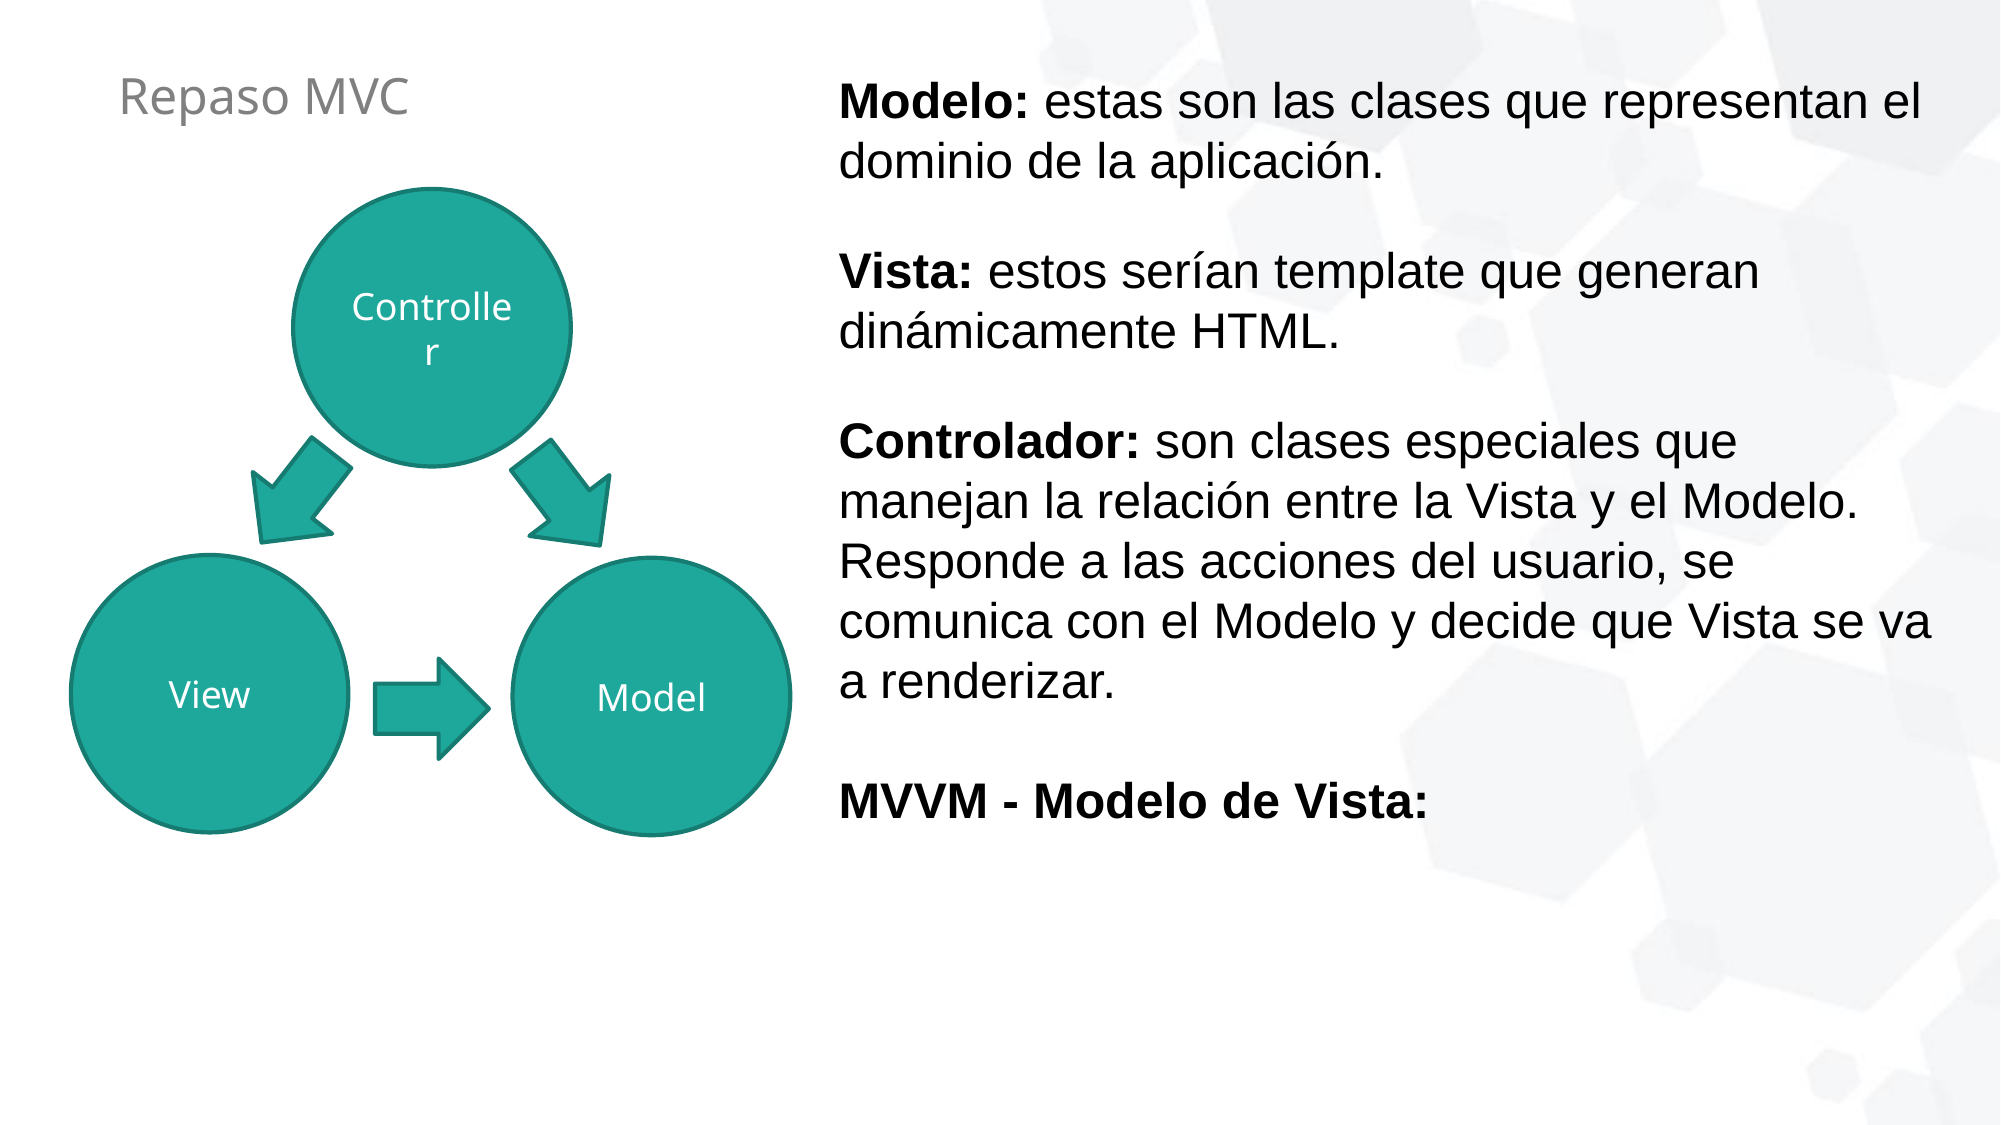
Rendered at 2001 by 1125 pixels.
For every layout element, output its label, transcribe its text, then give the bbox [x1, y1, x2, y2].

text_box [252, 437, 352, 543]
text_box Modelo: estas son las clases que representan el dominio de la aplicación. Vista: estos serían template que generan dinámicamente HTML. Controlador: son clases especiales que manejan la relación entre la Vista y el Modelo. Responde a las acciones del usuario, se comunica con el Modelo y decide que Vista se va a renderizar. MVVM - Modelo de Vista: [823, 60, 1952, 717]
text_box View [70, 554, 349, 833]
text_box [510, 439, 610, 546]
text_box Repaso MVC [103, 56, 1952, 106]
text_box Model [512, 557, 791, 836]
text_box [375, 658, 489, 759]
picture [0, 0, 2001, 1125]
text_box Controller [293, 188, 571, 467]
